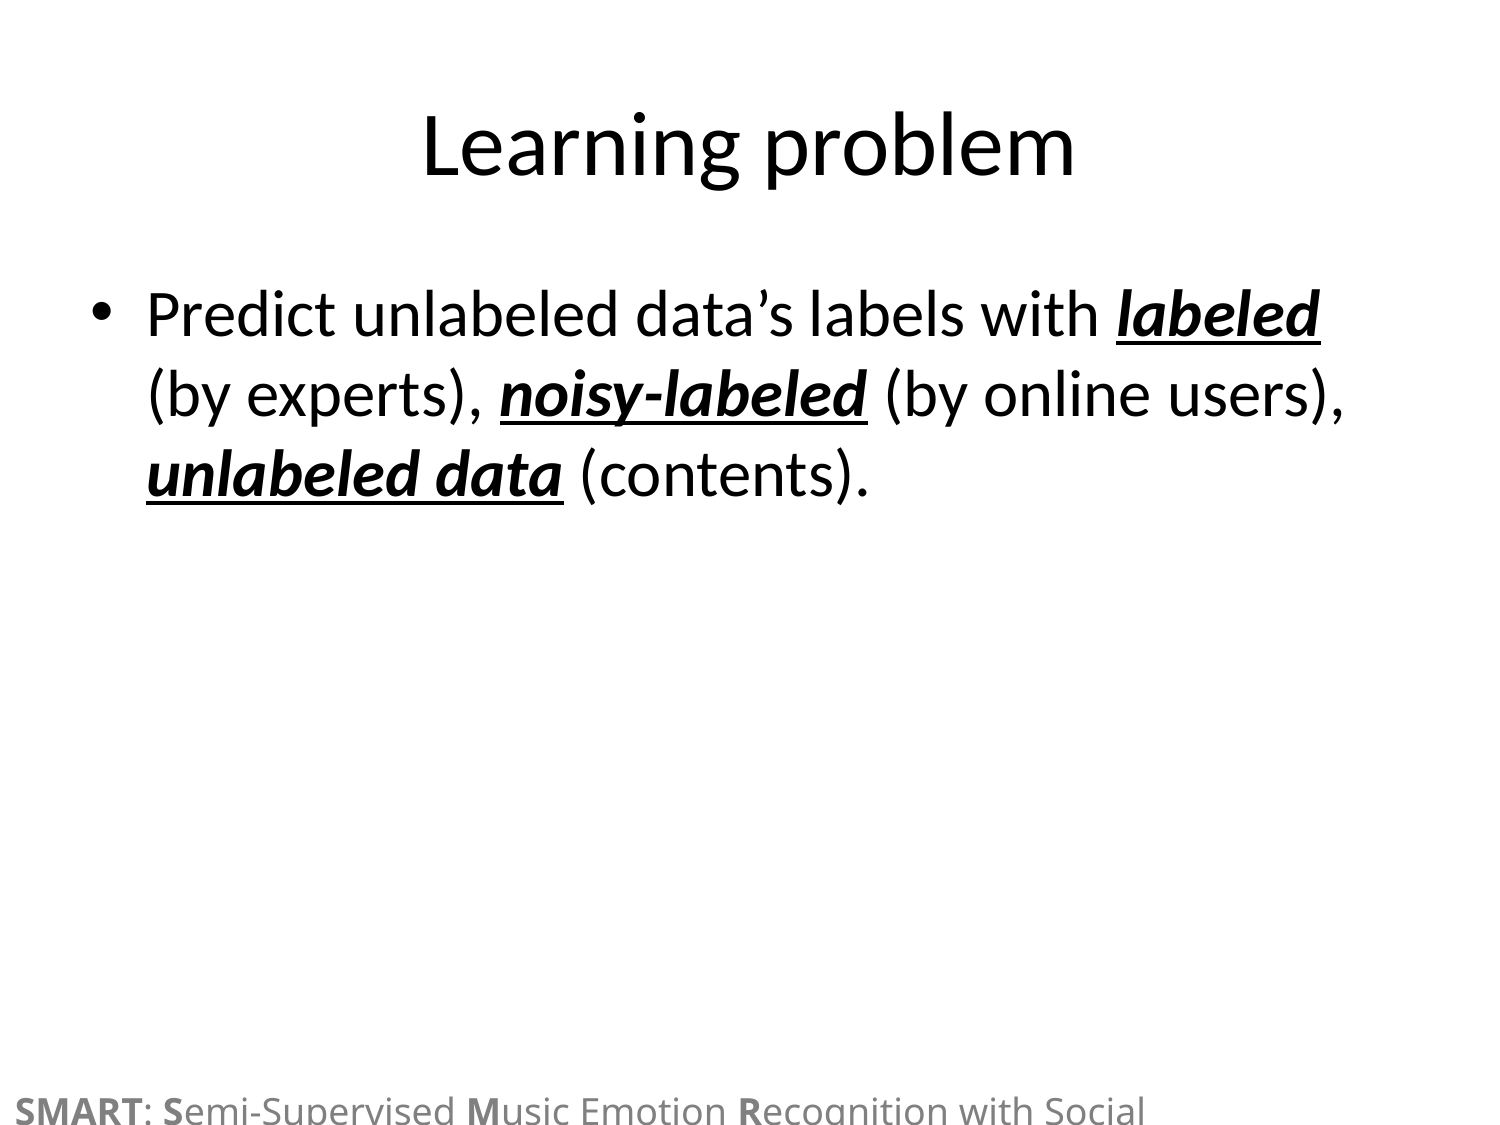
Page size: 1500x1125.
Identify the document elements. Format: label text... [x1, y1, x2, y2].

text_box SMART: Semi-Supervised Music Emotion Recognition with Social Tagging [0, 1080, 1214, 1125]
title Learning problem [75, 45, 1425, 233]
list Predict unlabeled data’s labels with labeled (by experts), noisy-labeled (by online users), unlabeled data (contents). [75, 262, 1425, 1005]
